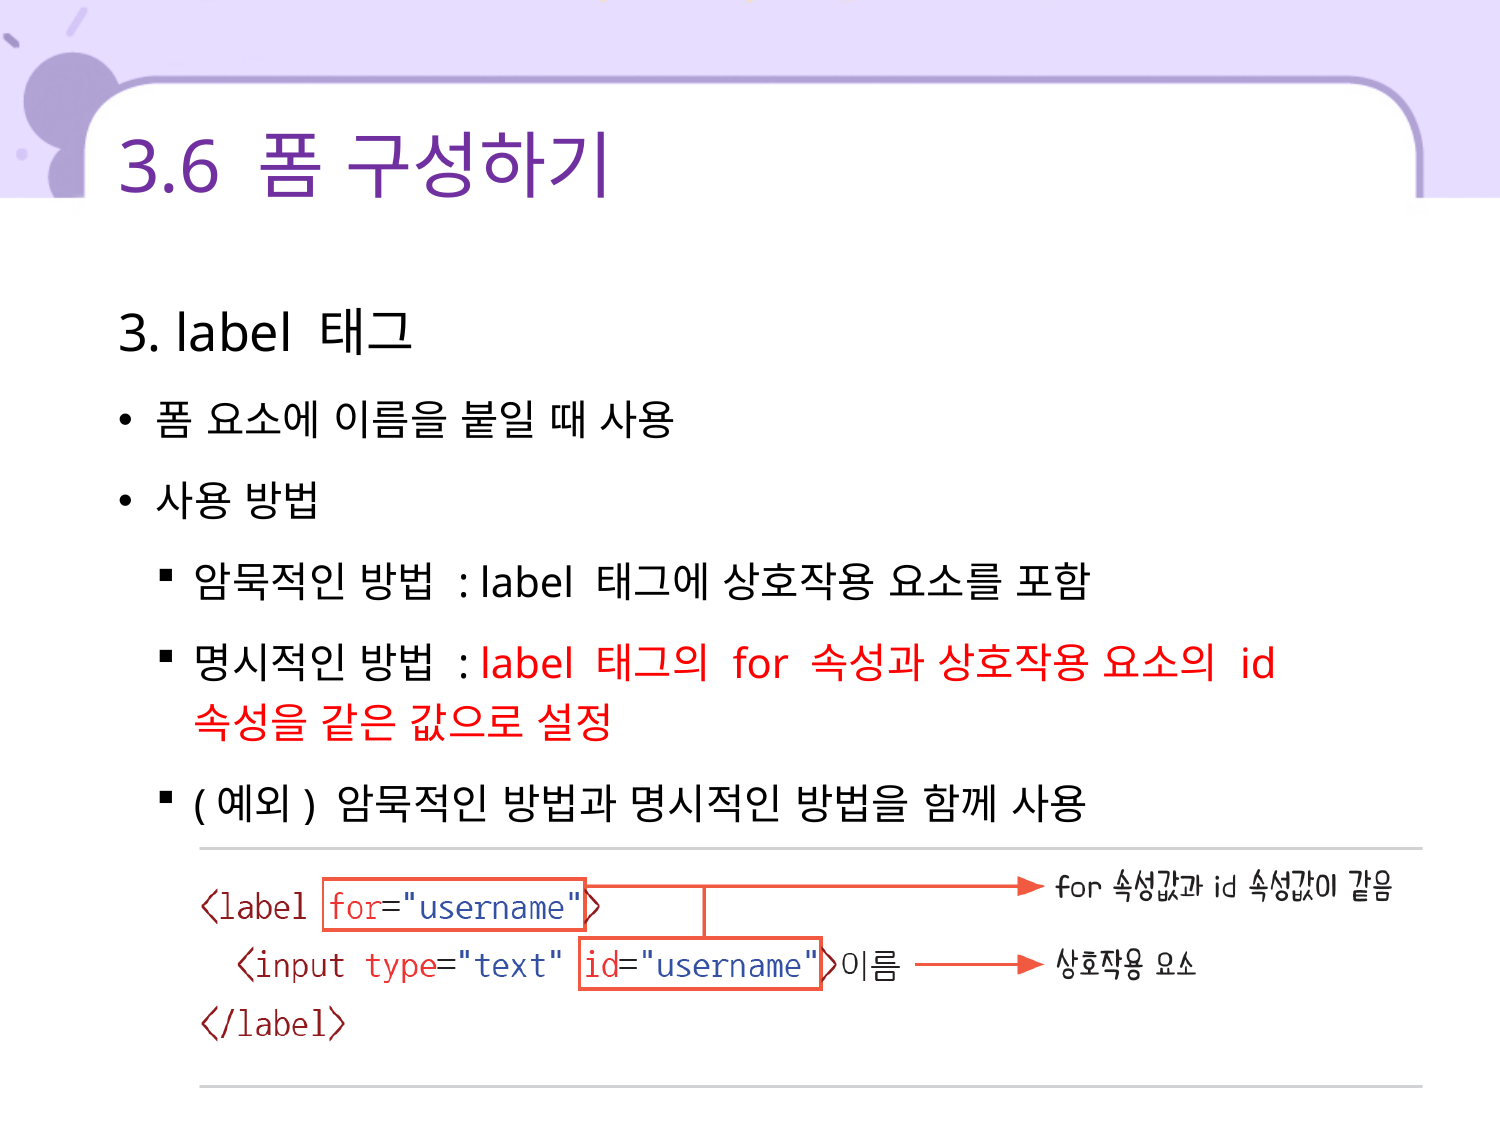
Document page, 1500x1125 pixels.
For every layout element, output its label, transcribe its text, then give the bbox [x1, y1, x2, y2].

list 3. label 태그 폼 요소에 이름을 붙일 때 사용 사용 방법 암묵적인 방법 : label 태그에 상호작용 요소를 포함 명시적인 방법 : label 태그의 for 속성과 상호작용 요소의 id 속성을 같은 값으로 설정 (예외) 암묵적인 방법과 명시적인 방법을 함께 사용 [103, 299, 1397, 1043]
picture [0, 0, 1500, 1125]
title 3.6 폼 구성하기 [103, 59, 1397, 278]
